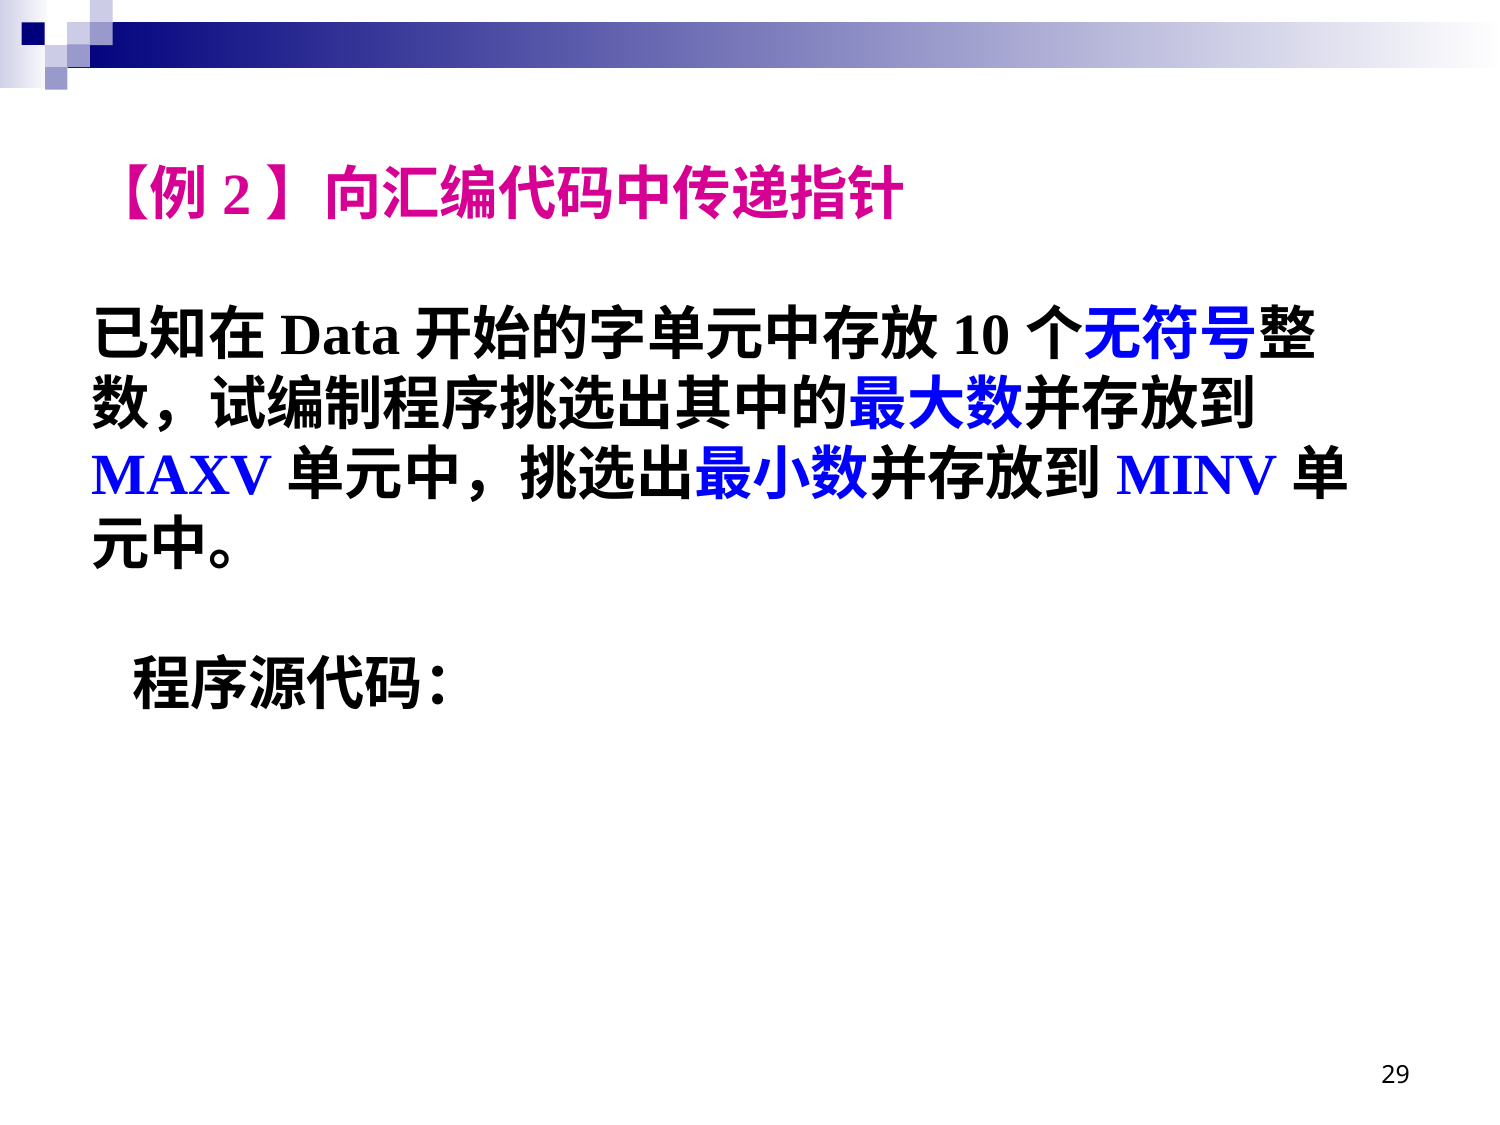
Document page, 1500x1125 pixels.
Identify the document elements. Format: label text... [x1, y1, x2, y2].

list 【例2】向汇编代码中传递指针 已知在Data开始的字单元中存放10个无符号整数，试编制程序挑选出其中的最大数并存放到MAXV单元中，挑选出最小数并存放到MINV单元中。 程序源代码： [76, 148, 1400, 823]
slide_number 29 [1074, 1024, 1426, 1101]
